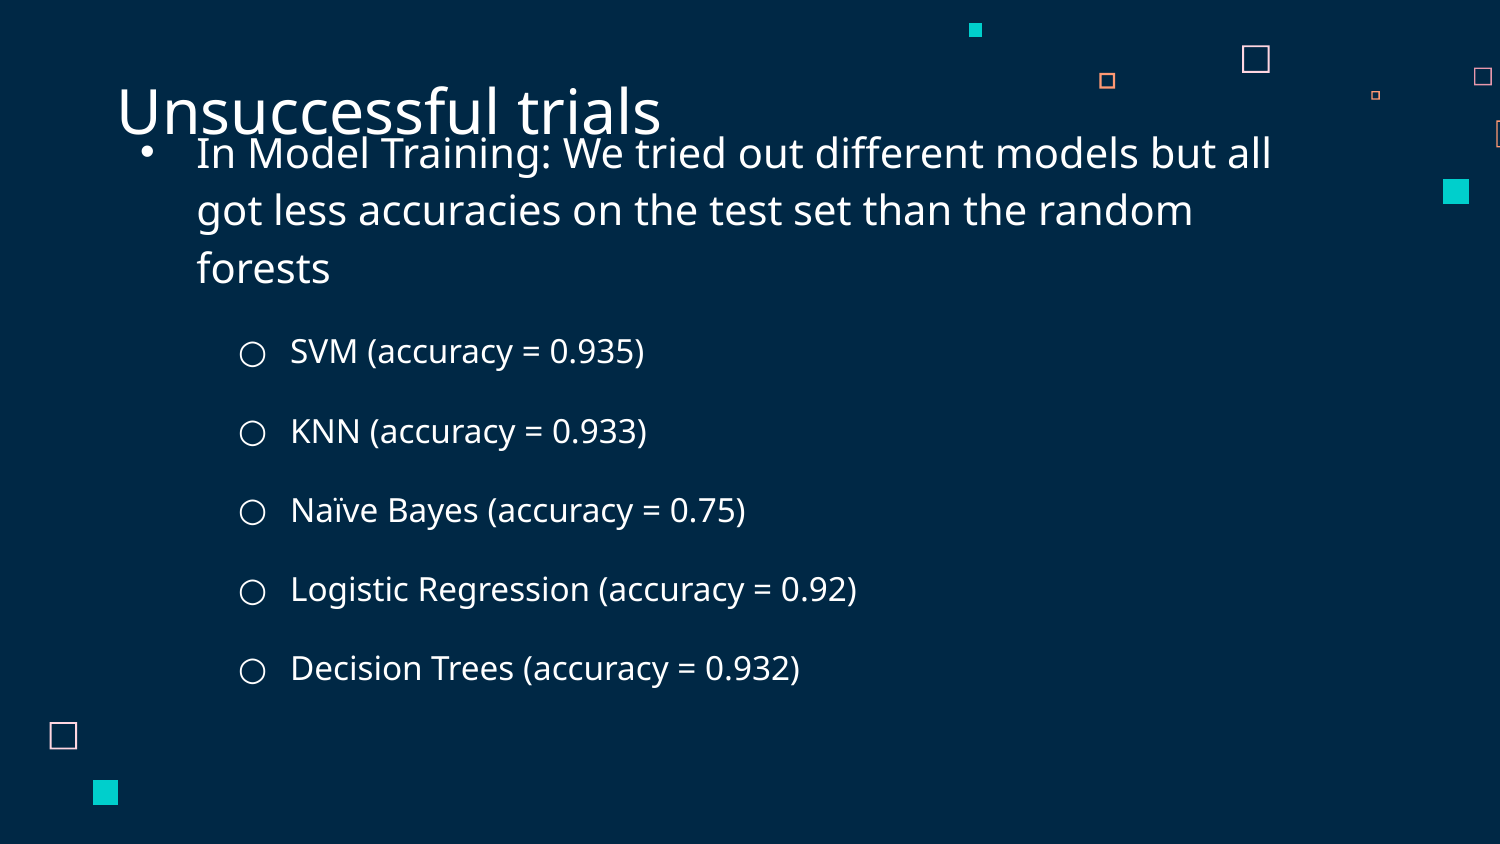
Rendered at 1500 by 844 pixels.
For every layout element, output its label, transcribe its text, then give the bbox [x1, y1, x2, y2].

title Unsuccessful trials [101, 67, 878, 163]
text_box In Model Training: We tried out different models but all got less accuracies on the test set than the random forests SVM (accuracy = 0.935) KNN (accuracy = 0.933) Naïve Bayes (accuracy = 0.75) Logistic Regression (accuracy = 0.92) Decision Trees (accuracy = 0.932) [125, 142, 1352, 810]
